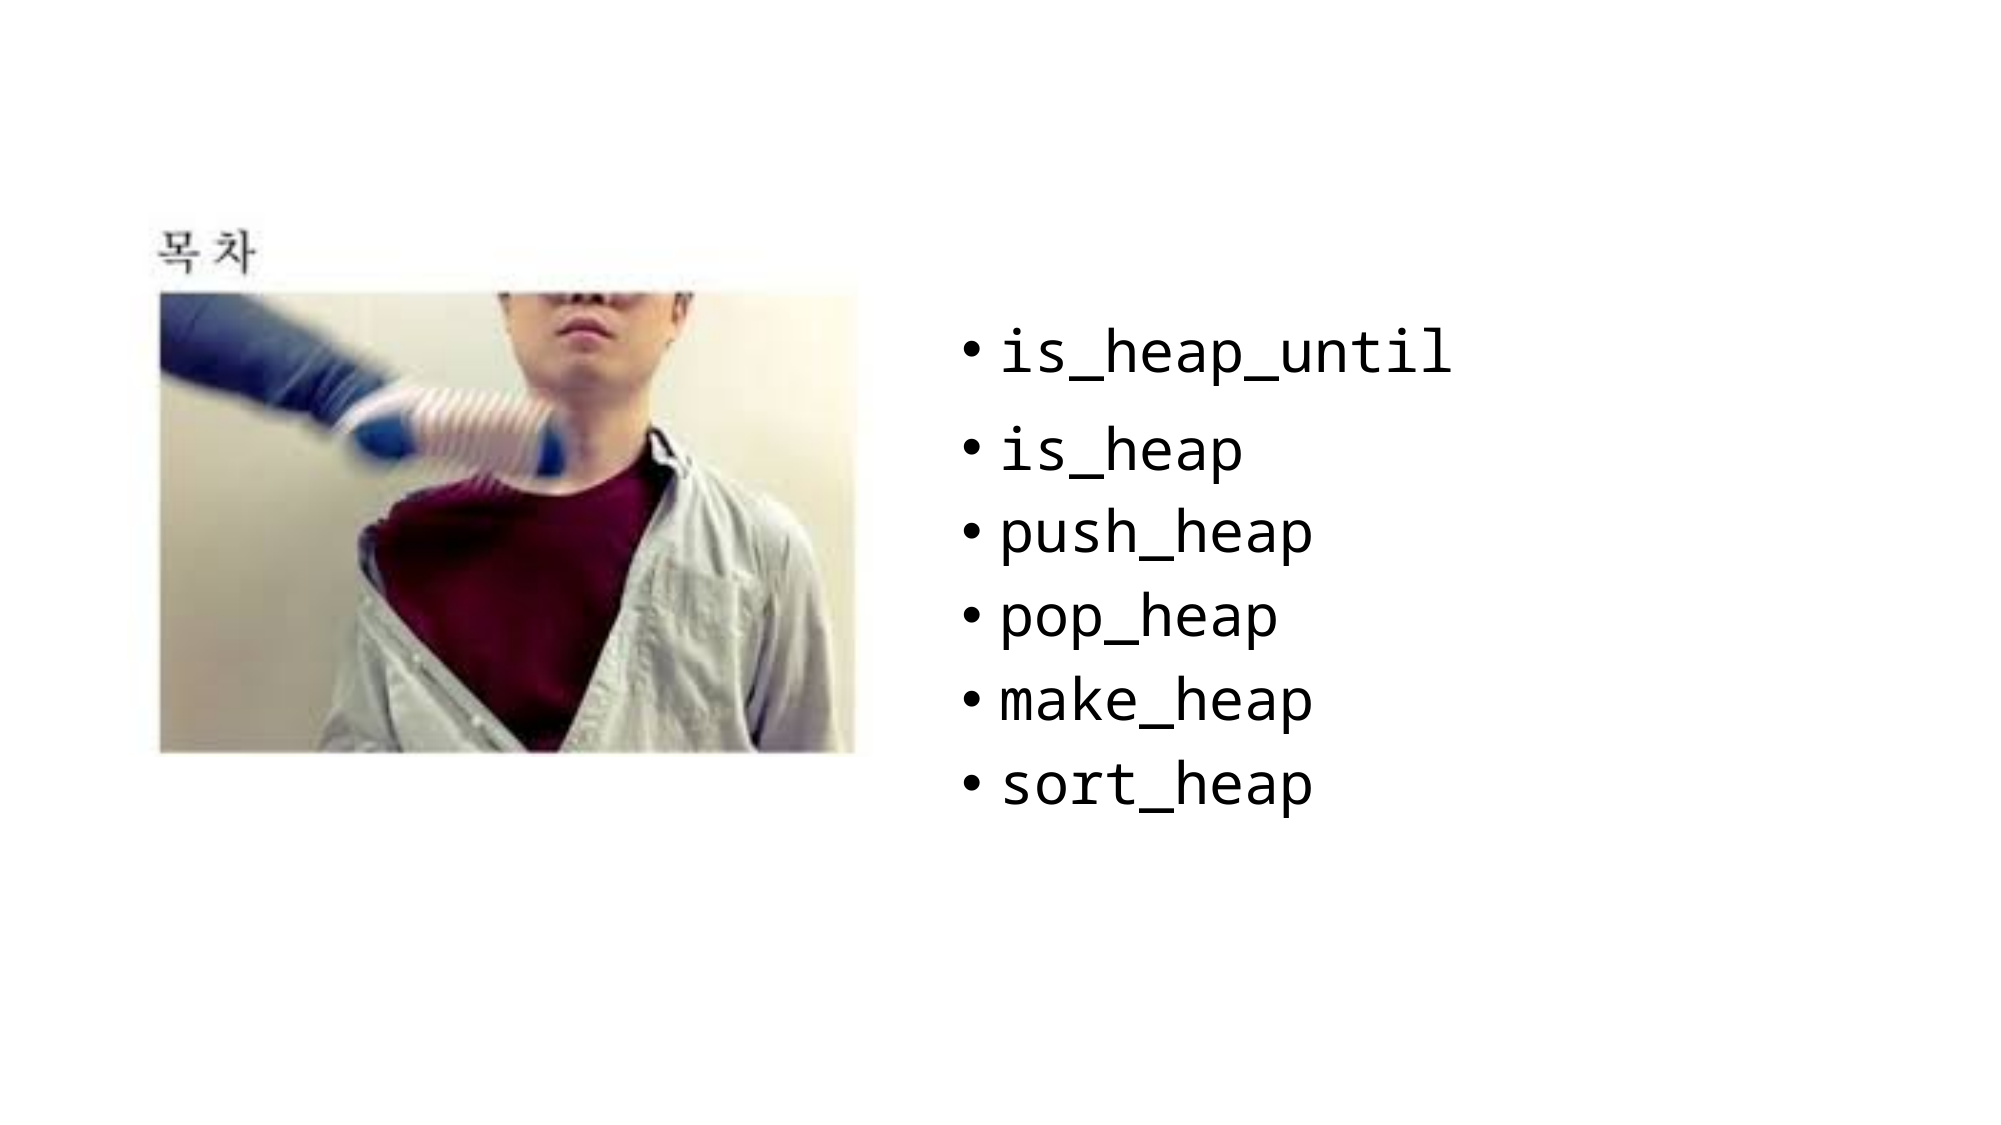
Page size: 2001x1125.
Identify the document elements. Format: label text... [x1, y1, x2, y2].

list is_heap_until is_heap push_heap pop_heap make_heap sort_heap [946, 299, 1863, 1014]
picture [127, 206, 873, 757]
